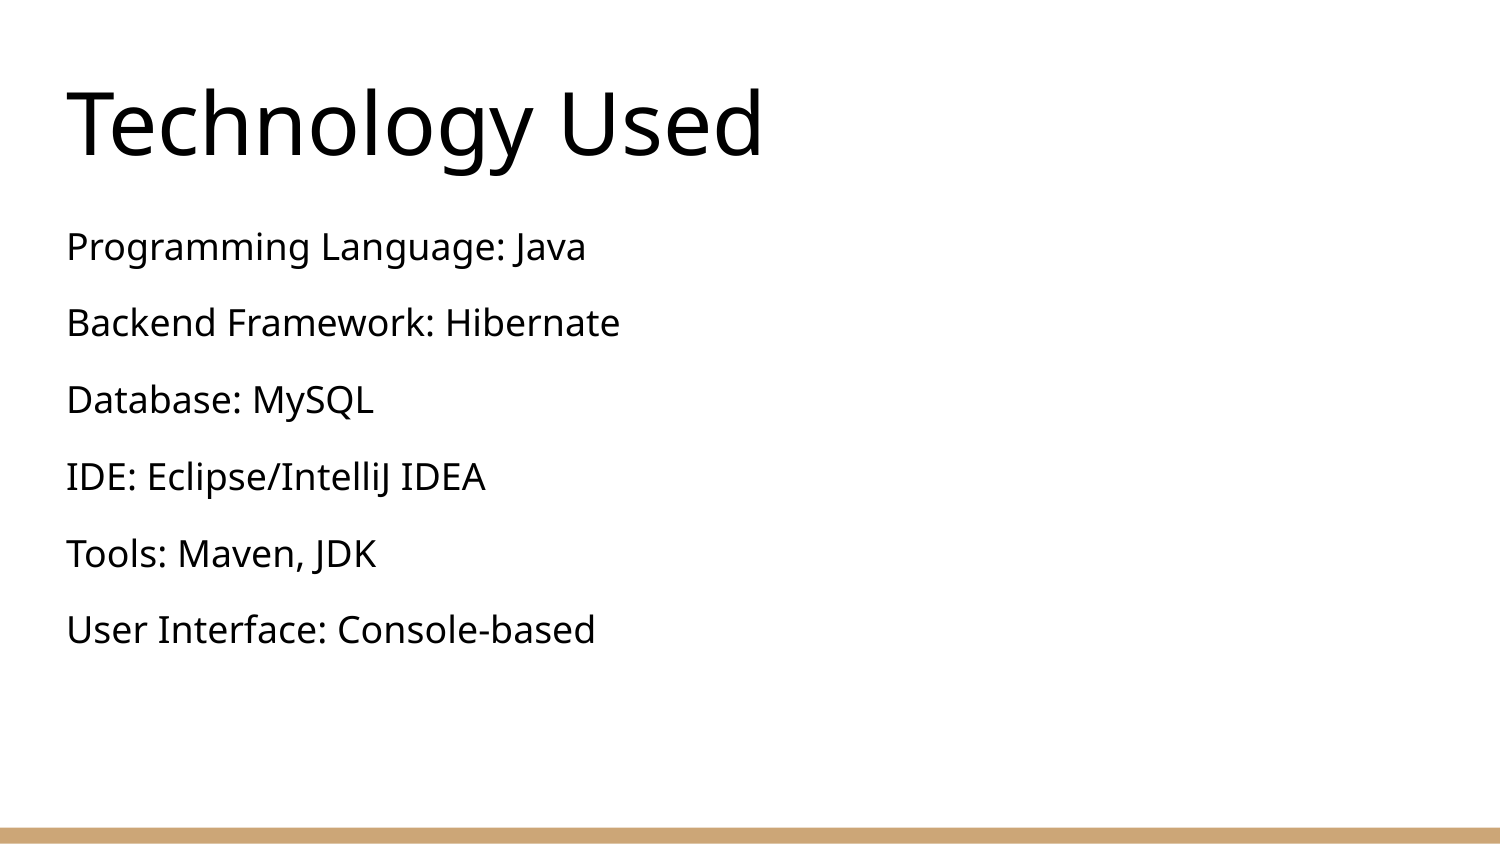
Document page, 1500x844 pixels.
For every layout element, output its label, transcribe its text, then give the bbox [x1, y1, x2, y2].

list Programming Language: Java Backend Framework: Hibernate Database: MySQL IDE: Eclipse/IntelliJ IDEA Tools: Maven, JDK User Interface: Console-based [51, 200, 1449, 752]
title Technology Used [51, 51, 1449, 189]
